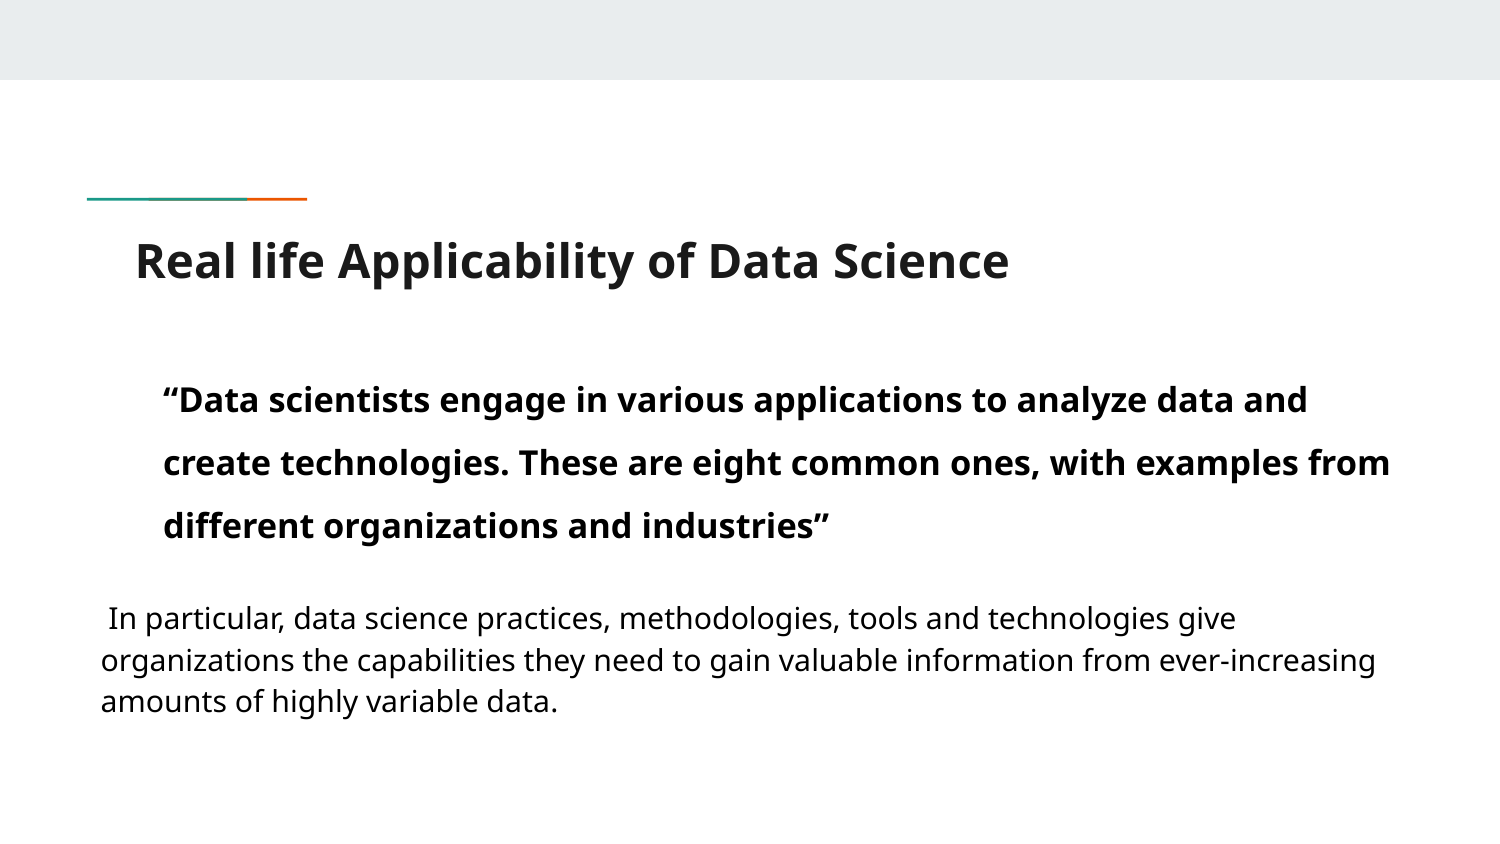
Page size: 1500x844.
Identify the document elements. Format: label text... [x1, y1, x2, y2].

list “Data scientists engage in various applications to analyze data and create technologies. These are eight common ones, with examples from different organizations and industries” In particular, data science practices, methodologies, tools and technologies give organizations the capabilities they need to gain valuable information from ever-increasing amounts of highly variable data. [85, 341, 1437, 797]
title Real life Applicability of Data Science [119, 216, 1381, 305]
